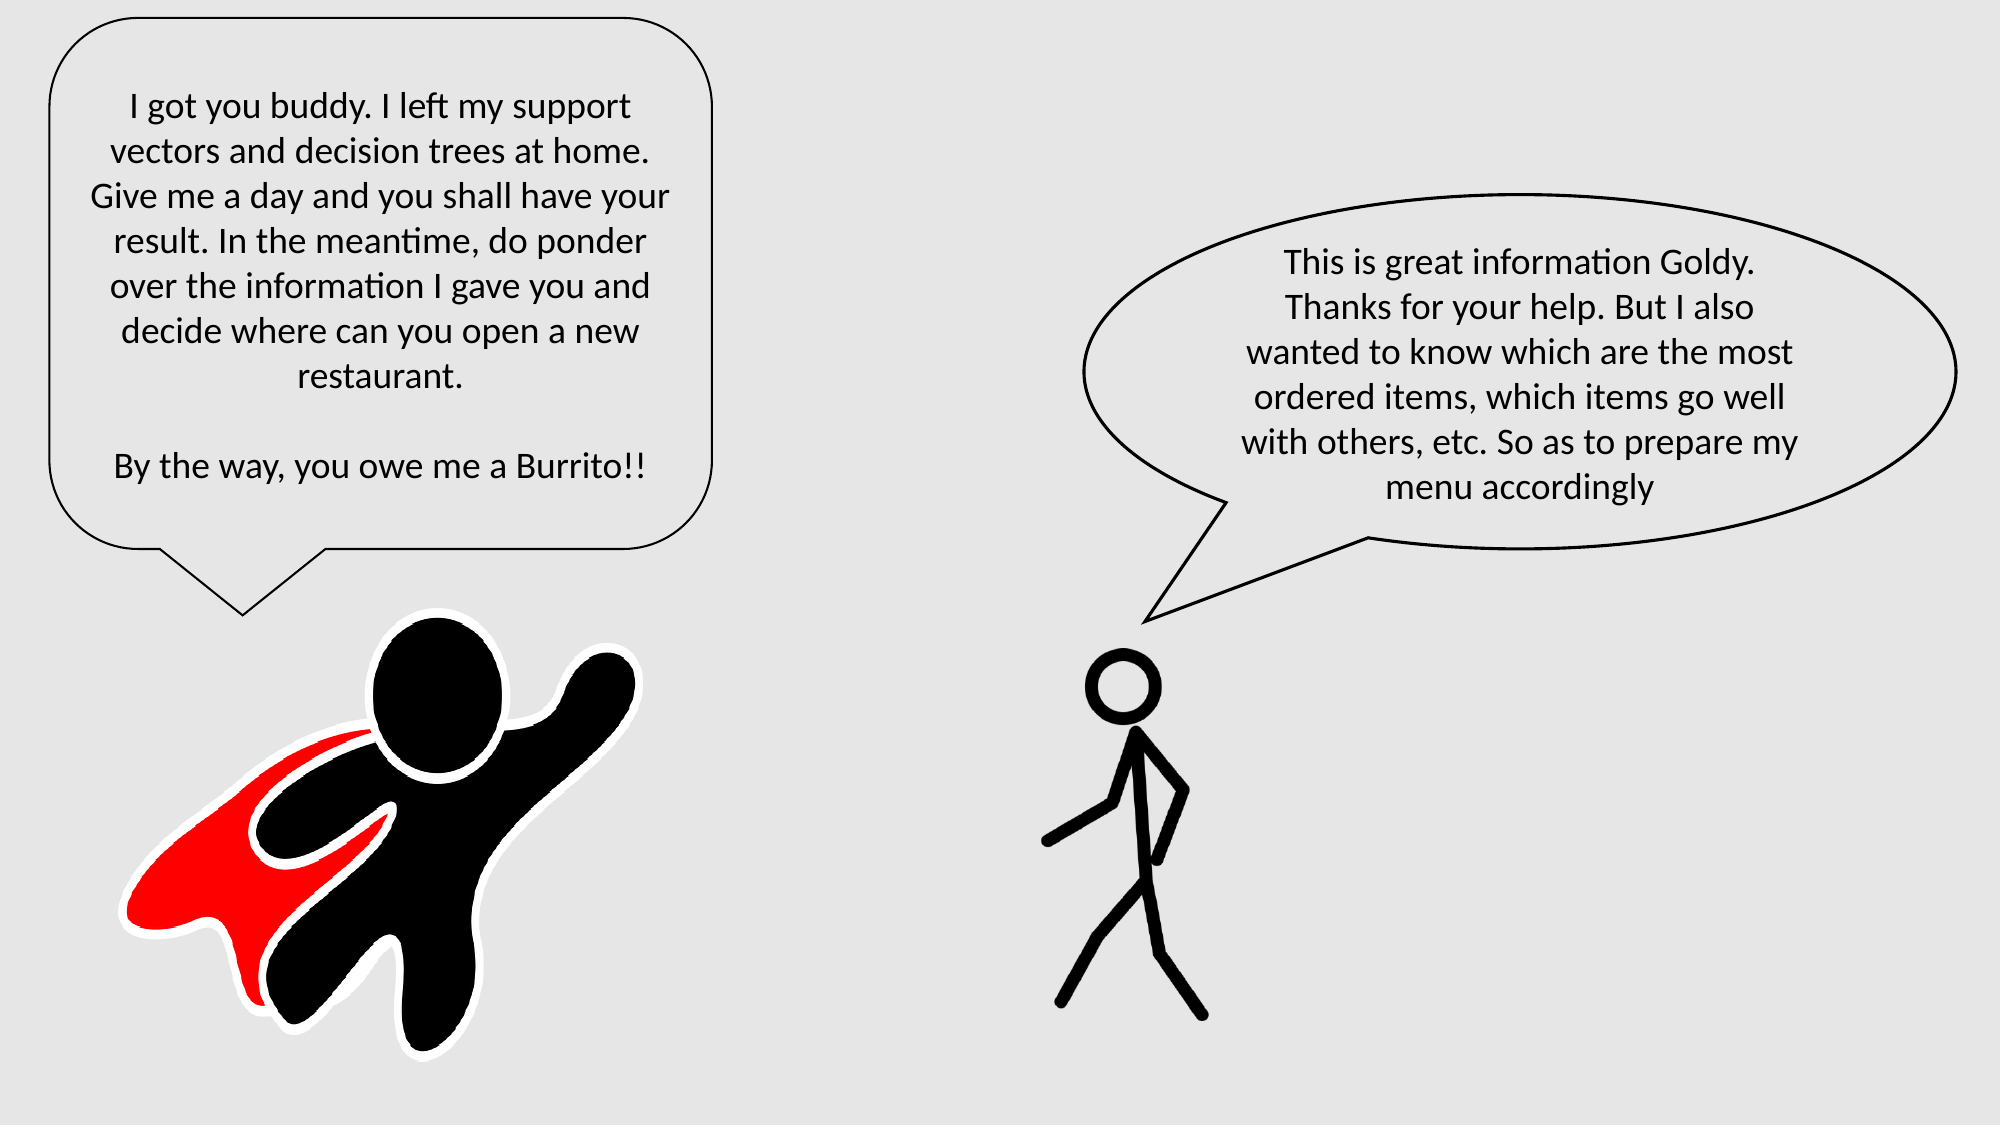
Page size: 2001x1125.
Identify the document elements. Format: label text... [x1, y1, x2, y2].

text_box This is great information Goldy. Thanks for your help. But I also wanted to know which are the most ordered items, which items go well with others, etc. So as to prepare my menu accordingly [1082, 193, 1958, 624]
picture [118, 608, 643, 1062]
text_box I got you buddy. I left my support vectors and decision trees at home. Give me a day and you shall have your result. In the meantime, do ponder over the information I gave you and decide where can you open a new restaurant. By the way, you owe me a Burrito!! [48, 16, 713, 608]
picture [1031, 648, 1218, 1021]
